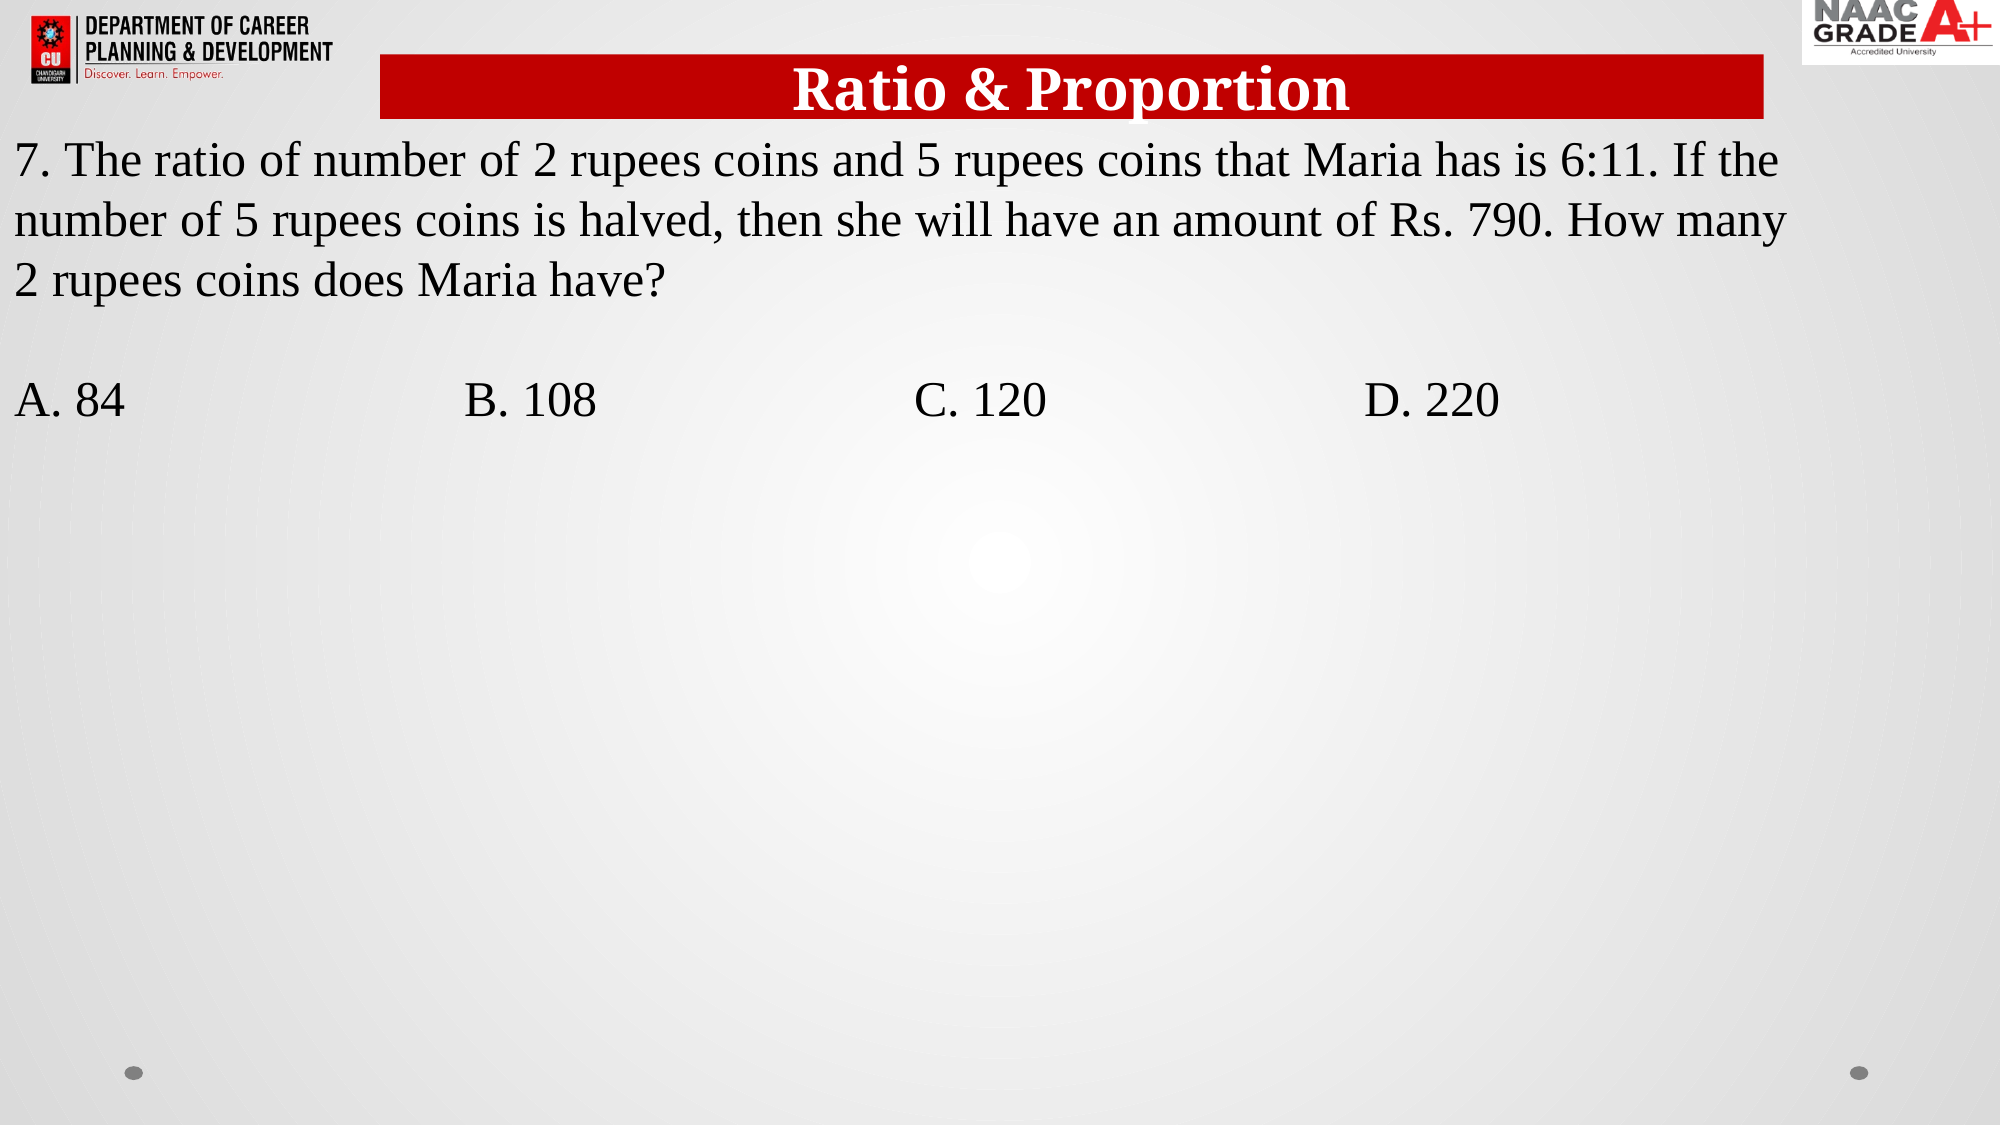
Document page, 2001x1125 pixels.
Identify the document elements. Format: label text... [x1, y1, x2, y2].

picture [1801, 0, 2000, 65]
picture [23, 0, 349, 100]
text_box Ratio & Proportion [378, 52, 1766, 121]
text_box 7. The ratio of number of 2 rupees coins and 5 rupees coins that Maria has is 6:11. If the number of 5 rupees coins is halved, then she will have an amount of Rs. 790. How many 2 rupees coins does Maria have? A. 84 B. 108 C. 120 D. 220 [0, 118, 1819, 494]
